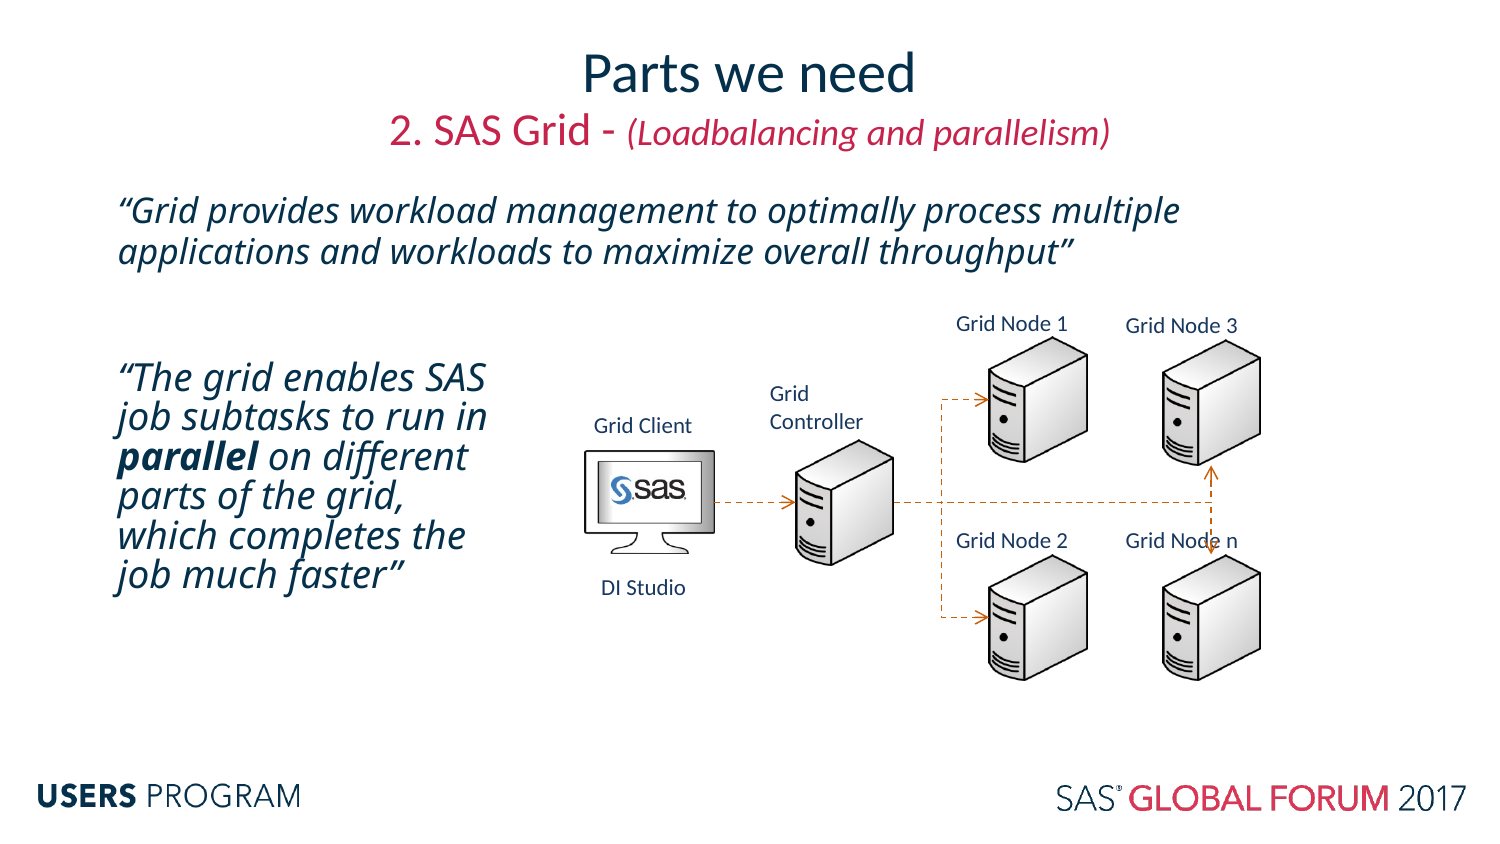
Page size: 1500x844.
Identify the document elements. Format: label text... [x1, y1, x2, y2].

list 2. SAS Grid - (Loadbalancing and parallelism) [102, 105, 1398, 150]
list “Grid provides workload management to optimally process multiple applications and workloads to maximize overall throughput” [102, 183, 1398, 282]
text_box “The grid enables SAS job subtasks to run in parallel on different parts of the grid, which completes the job much faster” [102, 352, 509, 639]
title Parts we need [102, 31, 1398, 105]
picture [28, 774, 312, 815]
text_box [578, 300, 1285, 681]
picture [1047, 774, 1474, 817]
